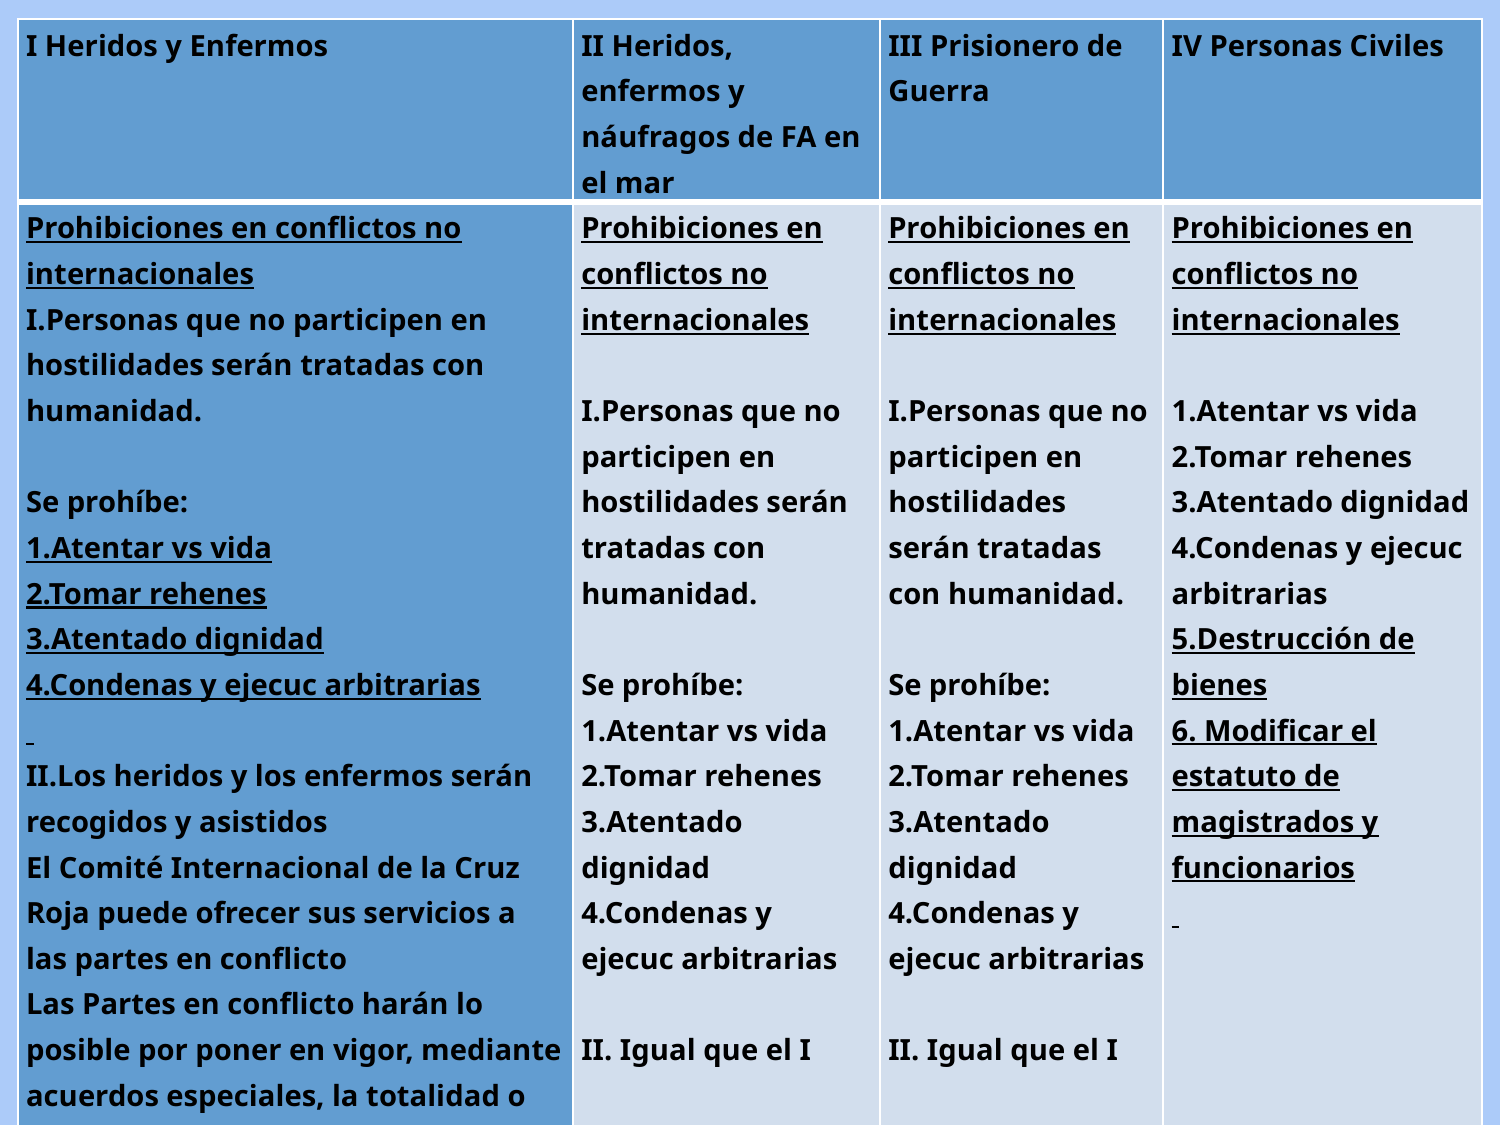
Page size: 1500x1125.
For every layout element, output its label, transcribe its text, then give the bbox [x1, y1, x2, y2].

table_header II Heridos, enfermos y náufragos de FA en el mar [574, 20, 879, 199]
table_cell Prohibiciones en conflictos no internacionales 1.Atentar vs vida 2.Tomar rehenes 3.Atentado dignidad 4.Condenas y ejecuc arbitrarias 5.Destrucción de bienes 6. Modificar el estatuto de magistrados y funcionarios [1164, 205, 1481, 1125]
table_cell Prohibiciones en conflictos no internacionales I.Personas que no participen en hostilidades serán tratadas con humanidad. Se prohíbe: 1.Atentar vs vida 2.Tomar rehenes 3.Atentado dignidad 4.Condenas y ejecuc arbitrarias II.Los heridos y los enfermos serán recogidos y asistidos El Comité Internacional de la Cruz Roja puede ofrecer sus servicios a las partes en conflicto Las Partes en conflicto harán lo posible por poner en vigor, mediante acuerdos especiales, la totalidad o parte de las otras disposiciones del Convenio [19, 205, 572, 1125]
table_cell Prohibiciones en conflictos no internacionales I.Personas que no participen en hostilidades serán tratadas con humanidad. Se prohíbe: 1.Atentar vs vida 2.Tomar rehenes 3.Atentado dignidad 4.Condenas y ejecuc arbitrarias II. Igual que el I [881, 205, 1162, 1125]
table_cell Prohibiciones en conflictos no internacionales I.Personas que no participen en hostilidades serán tratadas con humanidad. Se prohíbe: 1.Atentar vs vida 2.Tomar rehenes 3.Atentado dignidad 4.Condenas y ejecuc arbitrarias II. Igual que el I [574, 205, 879, 1125]
table_header I Heridos y Enfermos [19, 20, 572, 199]
table_header III Prisionero de Guerra [881, 20, 1162, 199]
table_header IV Personas Civiles [1164, 20, 1481, 199]
